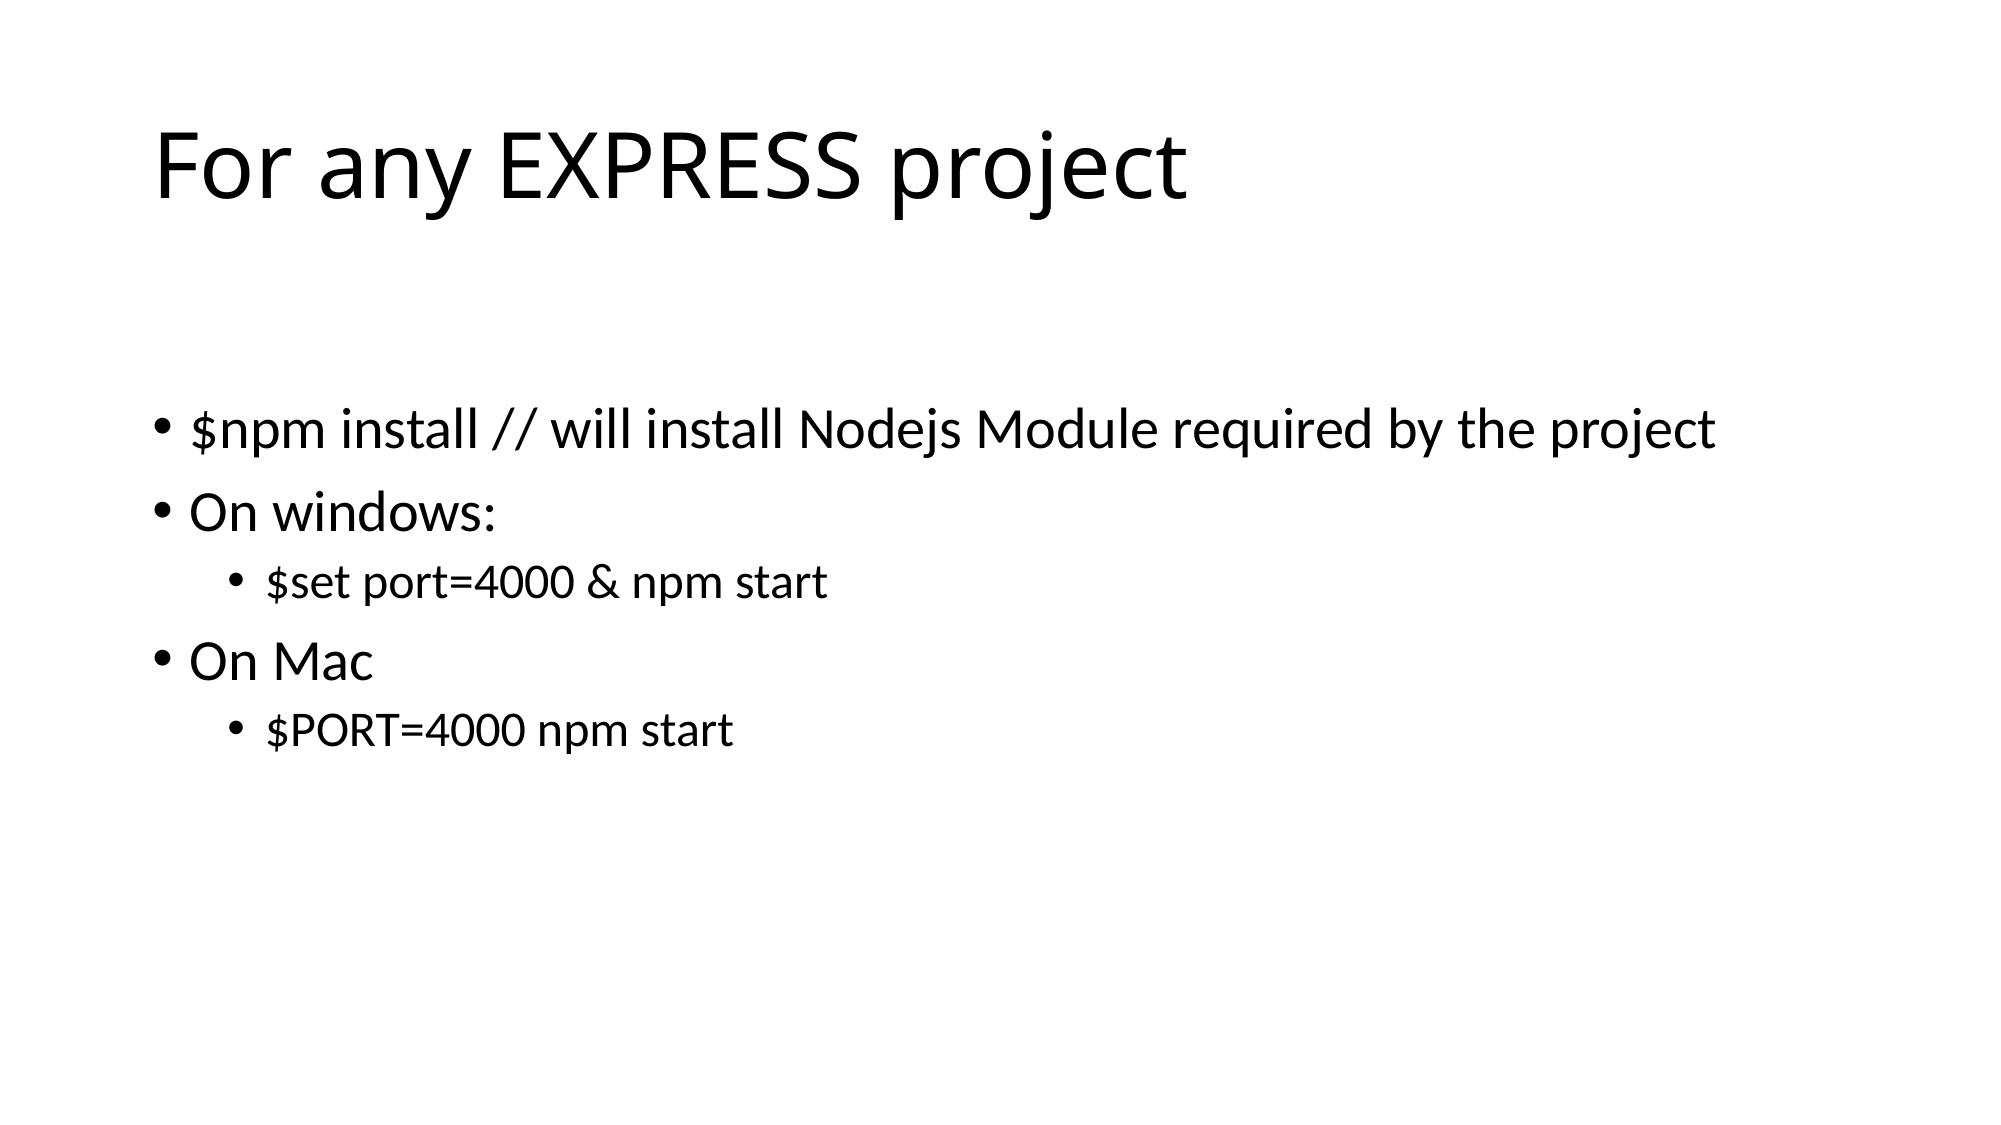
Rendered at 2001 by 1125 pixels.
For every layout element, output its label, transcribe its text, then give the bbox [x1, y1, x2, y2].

title For any EXPRESS project [137, 59, 1863, 278]
list $npm install // will install Nodejs Module required by the project On windows: $set port=4000 & npm start On Mac $PORT=4000 npm start [137, 299, 1863, 1014]
